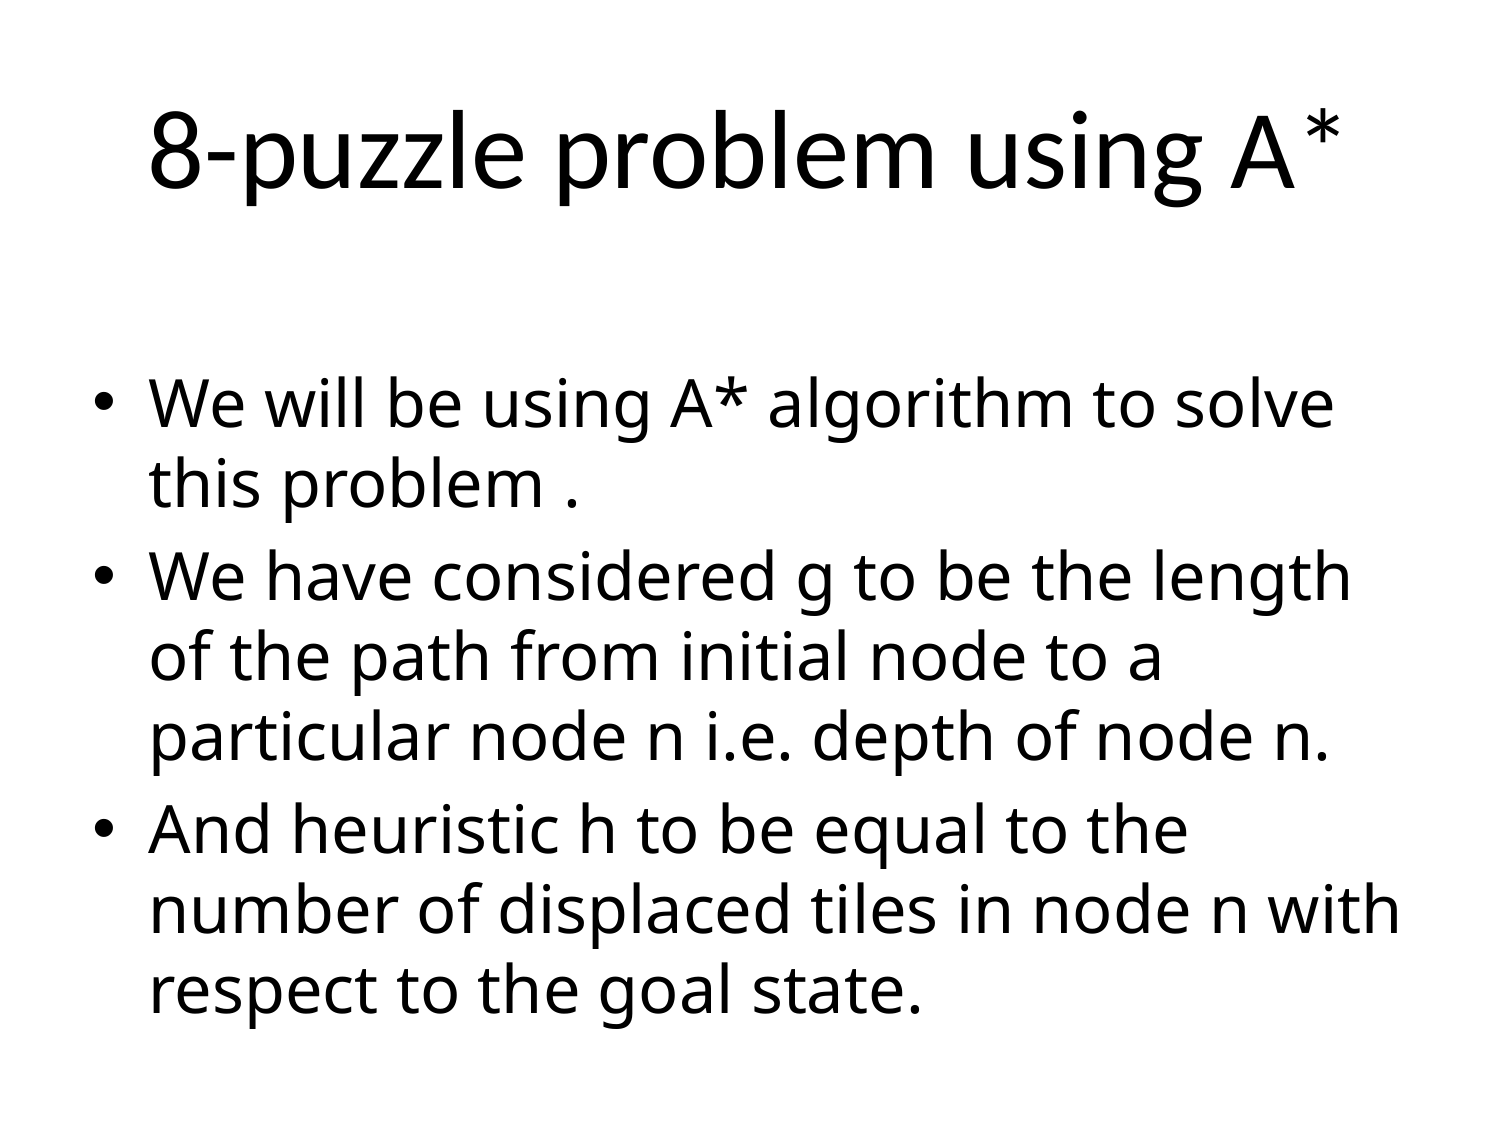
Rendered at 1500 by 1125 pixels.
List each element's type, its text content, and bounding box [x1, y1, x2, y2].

list We will be using A* algorithm to solve this problem . We have considered g to be the length of the path from initial node to a particular node n i.e. depth of node n. And heuristic h to be equal to the number of displaced tiles in node n with respect to the goal state. [77, 353, 1428, 1096]
title 8-puzzle problem using A* [75, 50, 1425, 238]
